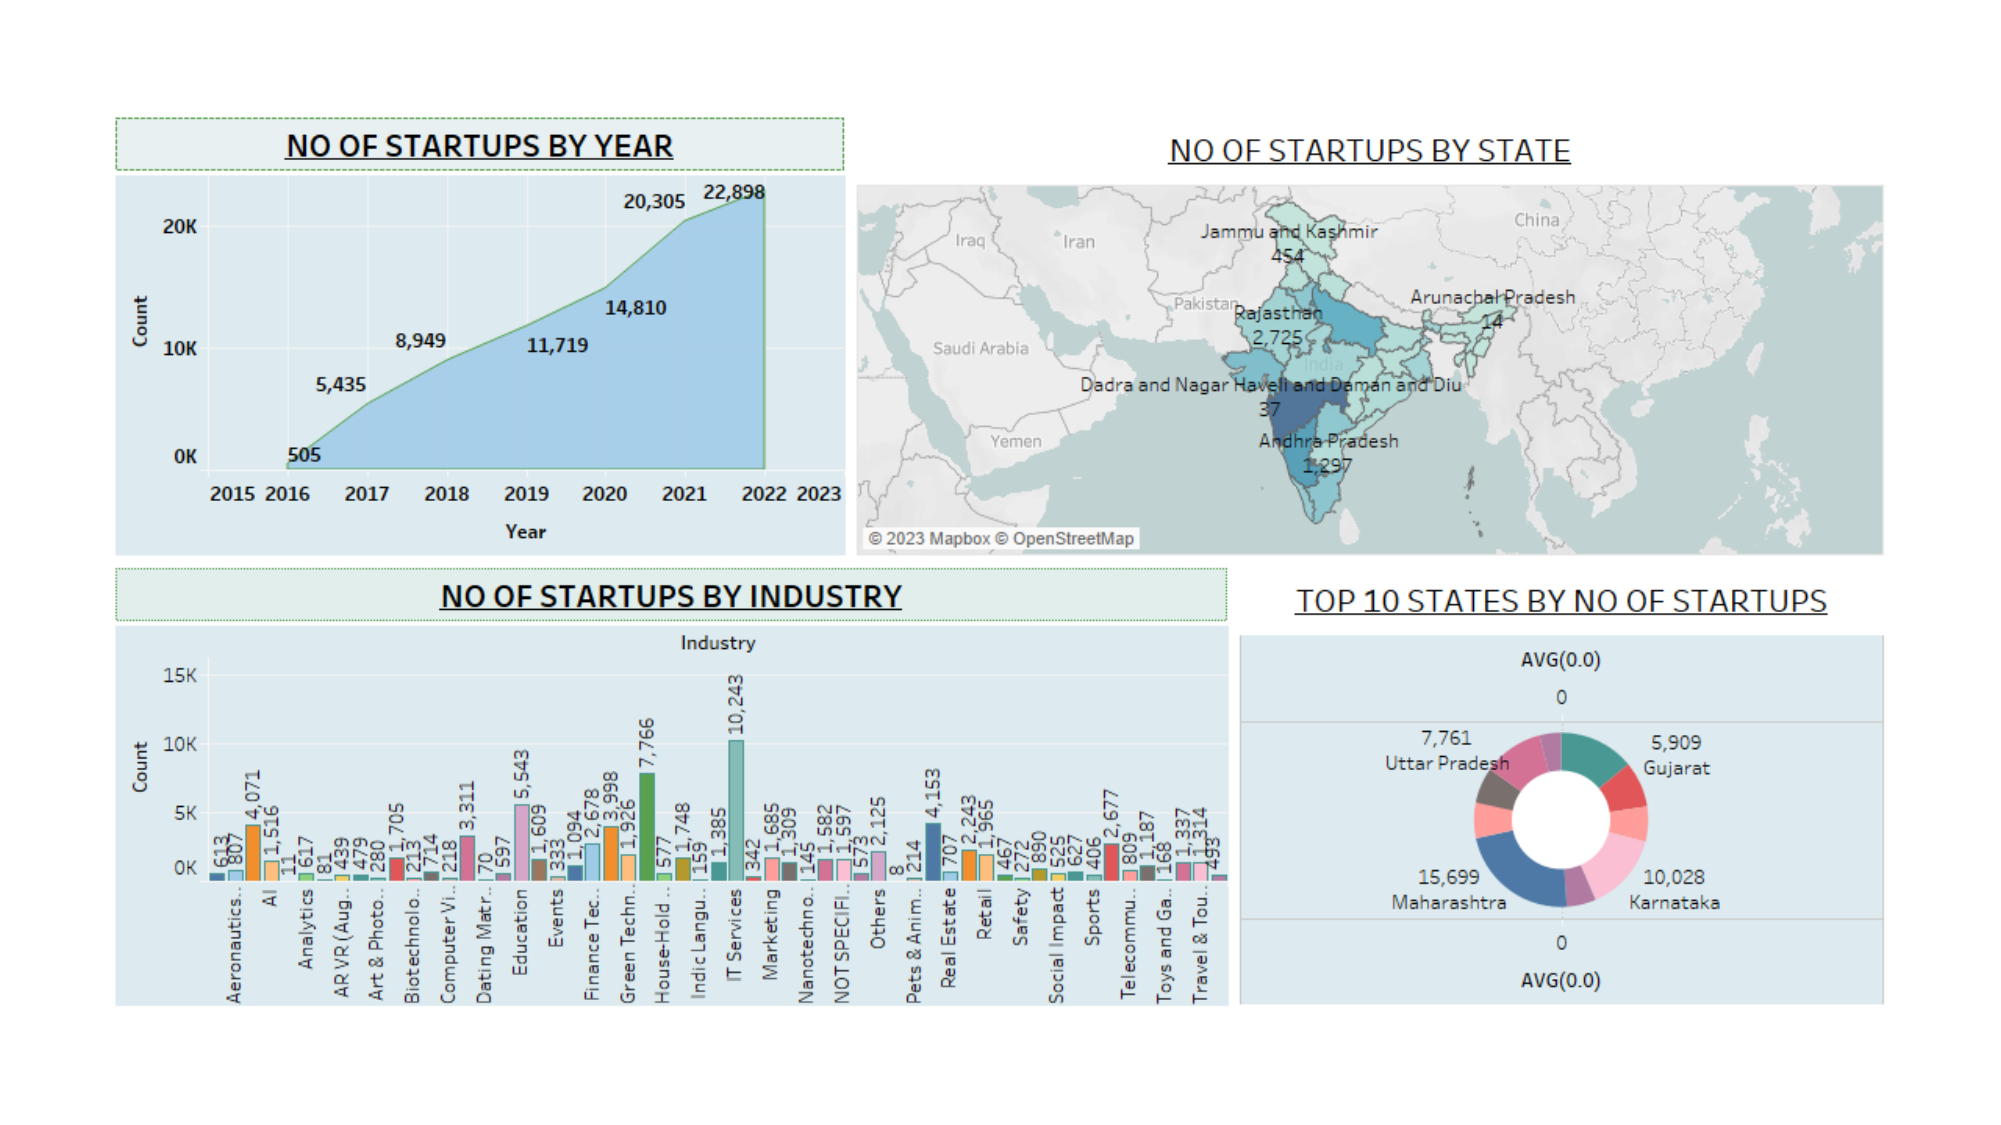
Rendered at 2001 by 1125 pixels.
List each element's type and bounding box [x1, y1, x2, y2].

picture [97, 99, 1903, 1025]
